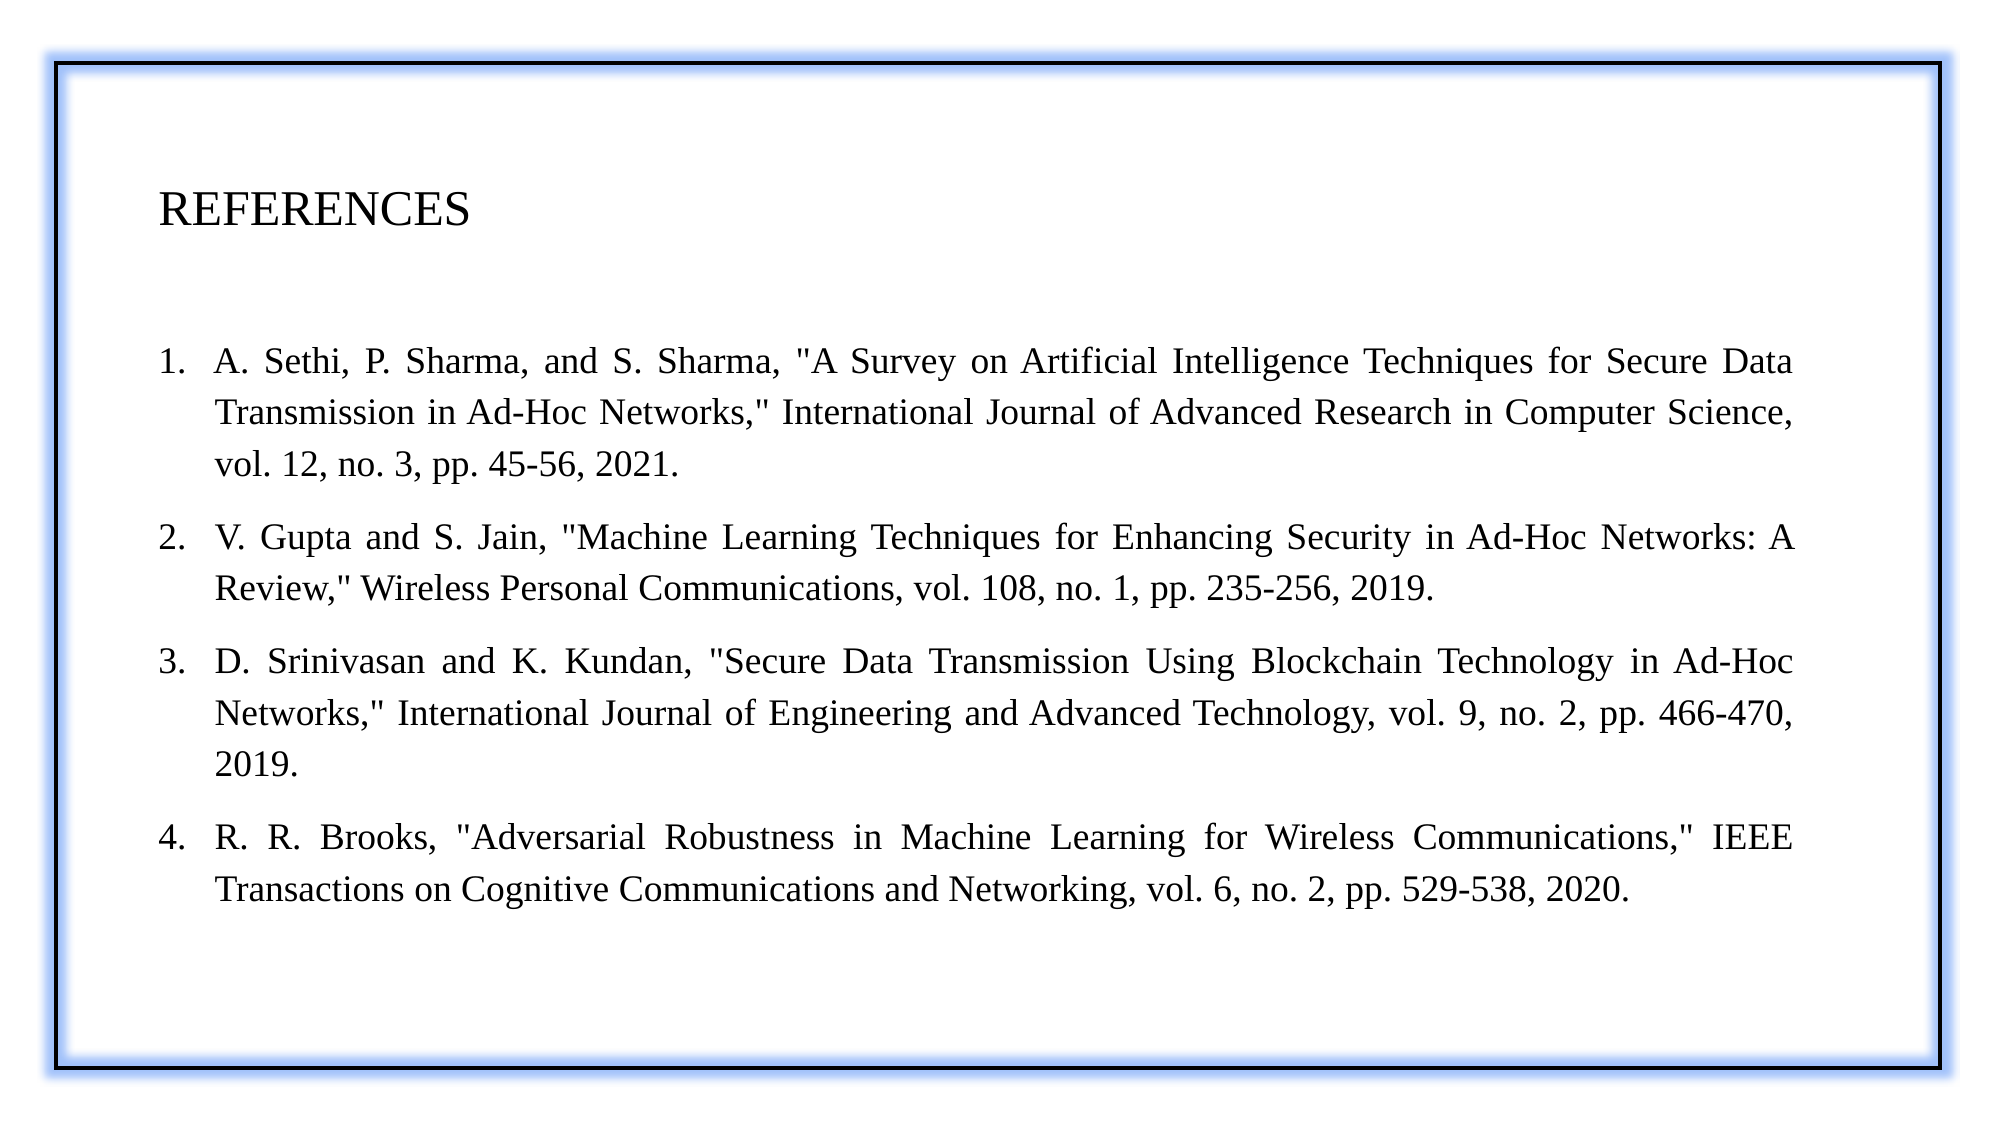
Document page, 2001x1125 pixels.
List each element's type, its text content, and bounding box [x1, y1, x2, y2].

text_box REFERENCES 1. A. Sethi, P. Sharma, and S. Sharma, "A Survey on Artificial Intelligence Techniques for Secure Data Transmission in Ad-Hoc Networks," International Journal of Advanced Research in Computer Science, vol. 12, no. 3, pp. 45-56, 2021. V. Gupta and S. Jain, "Machine Learning Techniques for Enhancing Security in Ad-Hoc Networks: A Review," Wireless Personal Communications, vol. 108, no. 1, pp. 235-256, 2019. D. Srinivasan and K. Kundan, "Secure Data Transmission Using Blockchain Technology in Ad-Hoc Networks," International Journal of Engineering and Advanced Technology, vol. 9, no. 2, pp. 466-470, 2019. R. R. Brooks, "Adversarial Robustness in Machine Learning for Wireless Communications," IEEE Transactions on Cognitive Communications and Networking, vol. 6, no. 2, pp. 529-538, 2020. [143, 159, 1811, 978]
